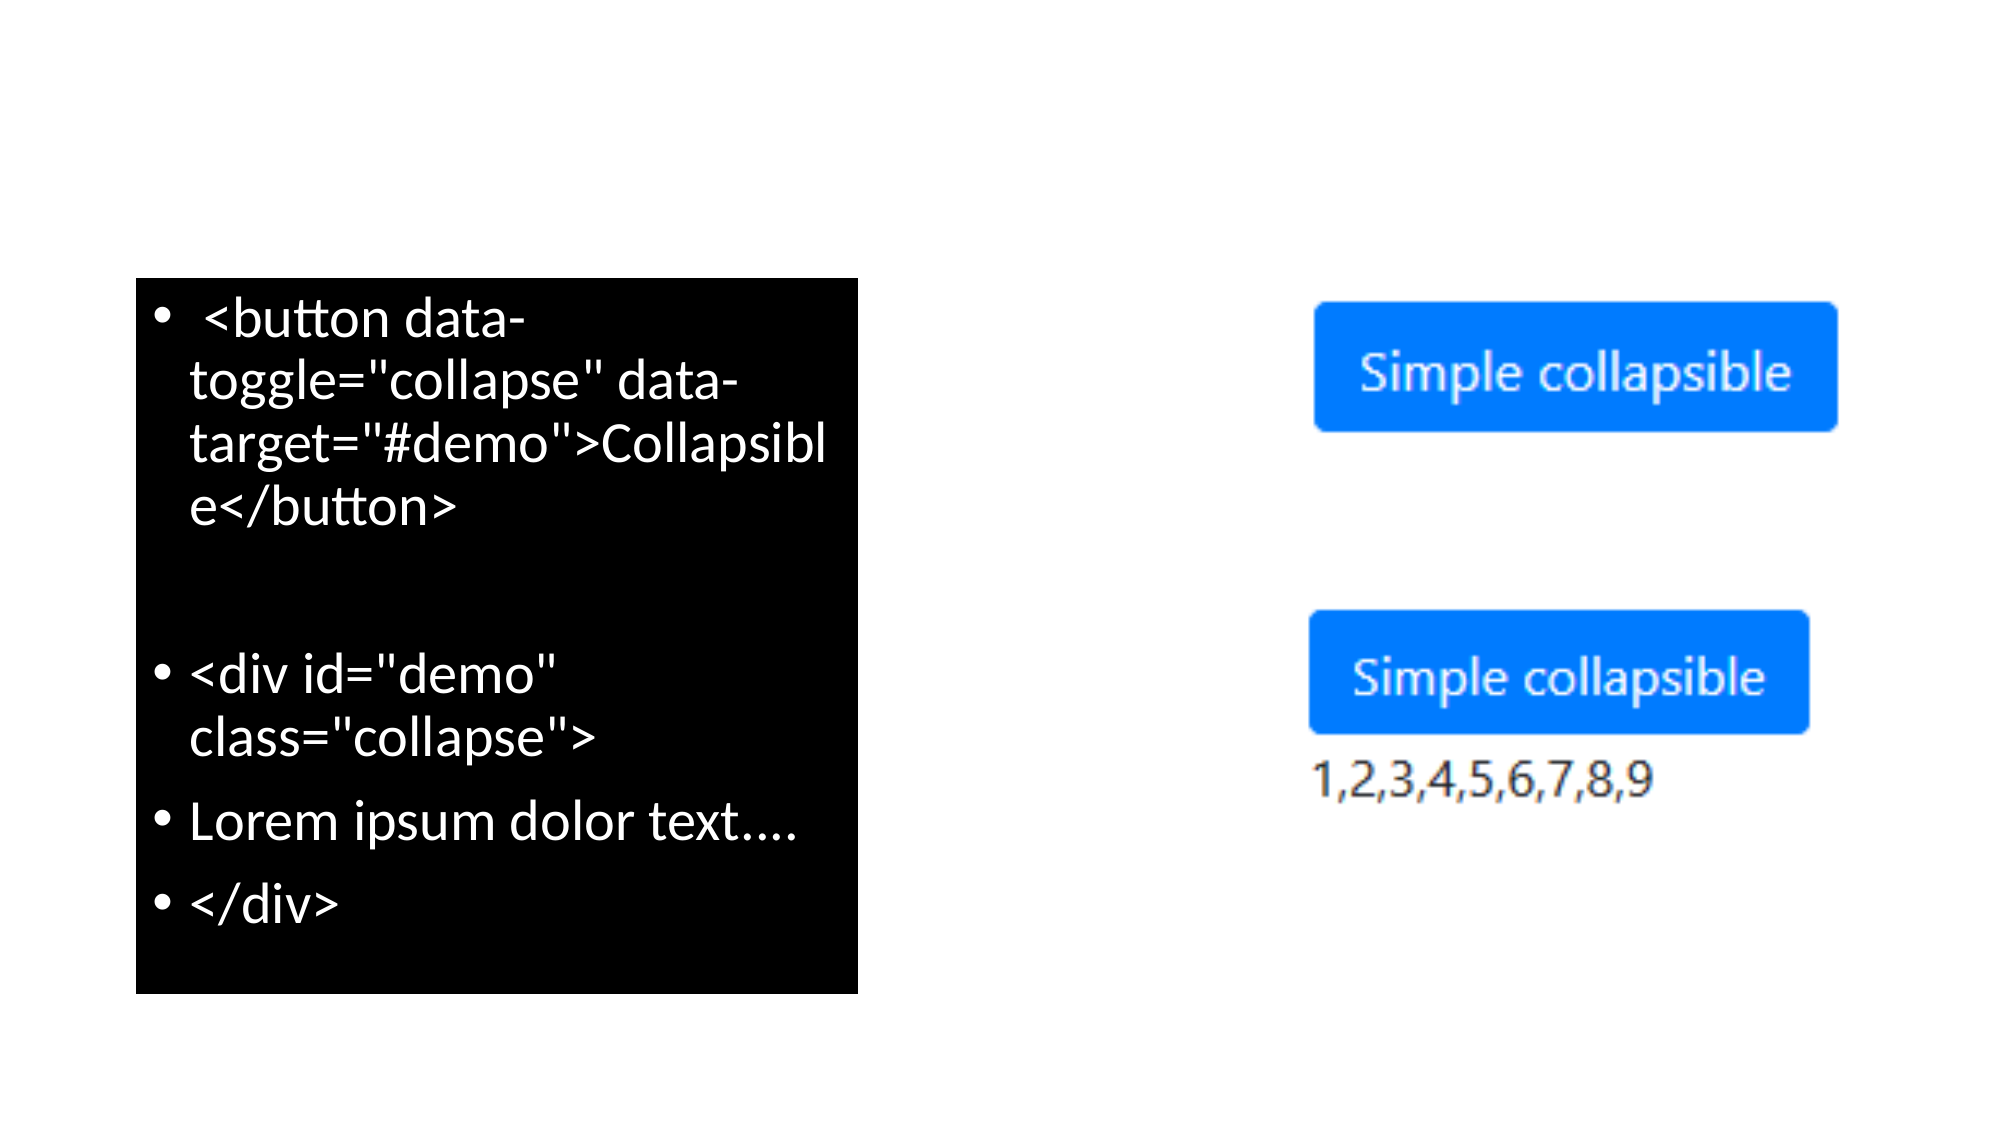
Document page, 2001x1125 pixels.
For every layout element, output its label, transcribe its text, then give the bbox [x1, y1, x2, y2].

list <button data-toggle="collapse" data-target="#demo">Collapsible</button> <div id="demo" class="collapse"> Lorem ipsum dolor text.... </div> [137, 279, 858, 993]
picture [1271, 278, 1863, 981]
